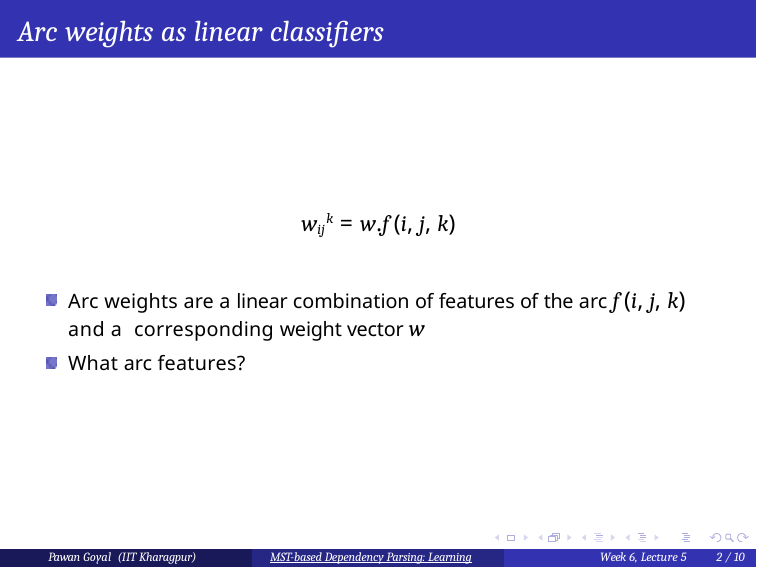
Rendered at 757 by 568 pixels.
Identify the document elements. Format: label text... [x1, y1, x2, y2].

picture [45, 294, 57, 306]
picture [45, 357, 57, 369]
text_box wijk = w.f (i, j, k) Arc weights are a linear combination of features of the arc f (i, j, k) and a corresponding weight vector w What arc features? [63, 204, 724, 375]
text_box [0, 548, 757, 568]
title Arc weights as linear classifiers [15, 9, 401, 108]
